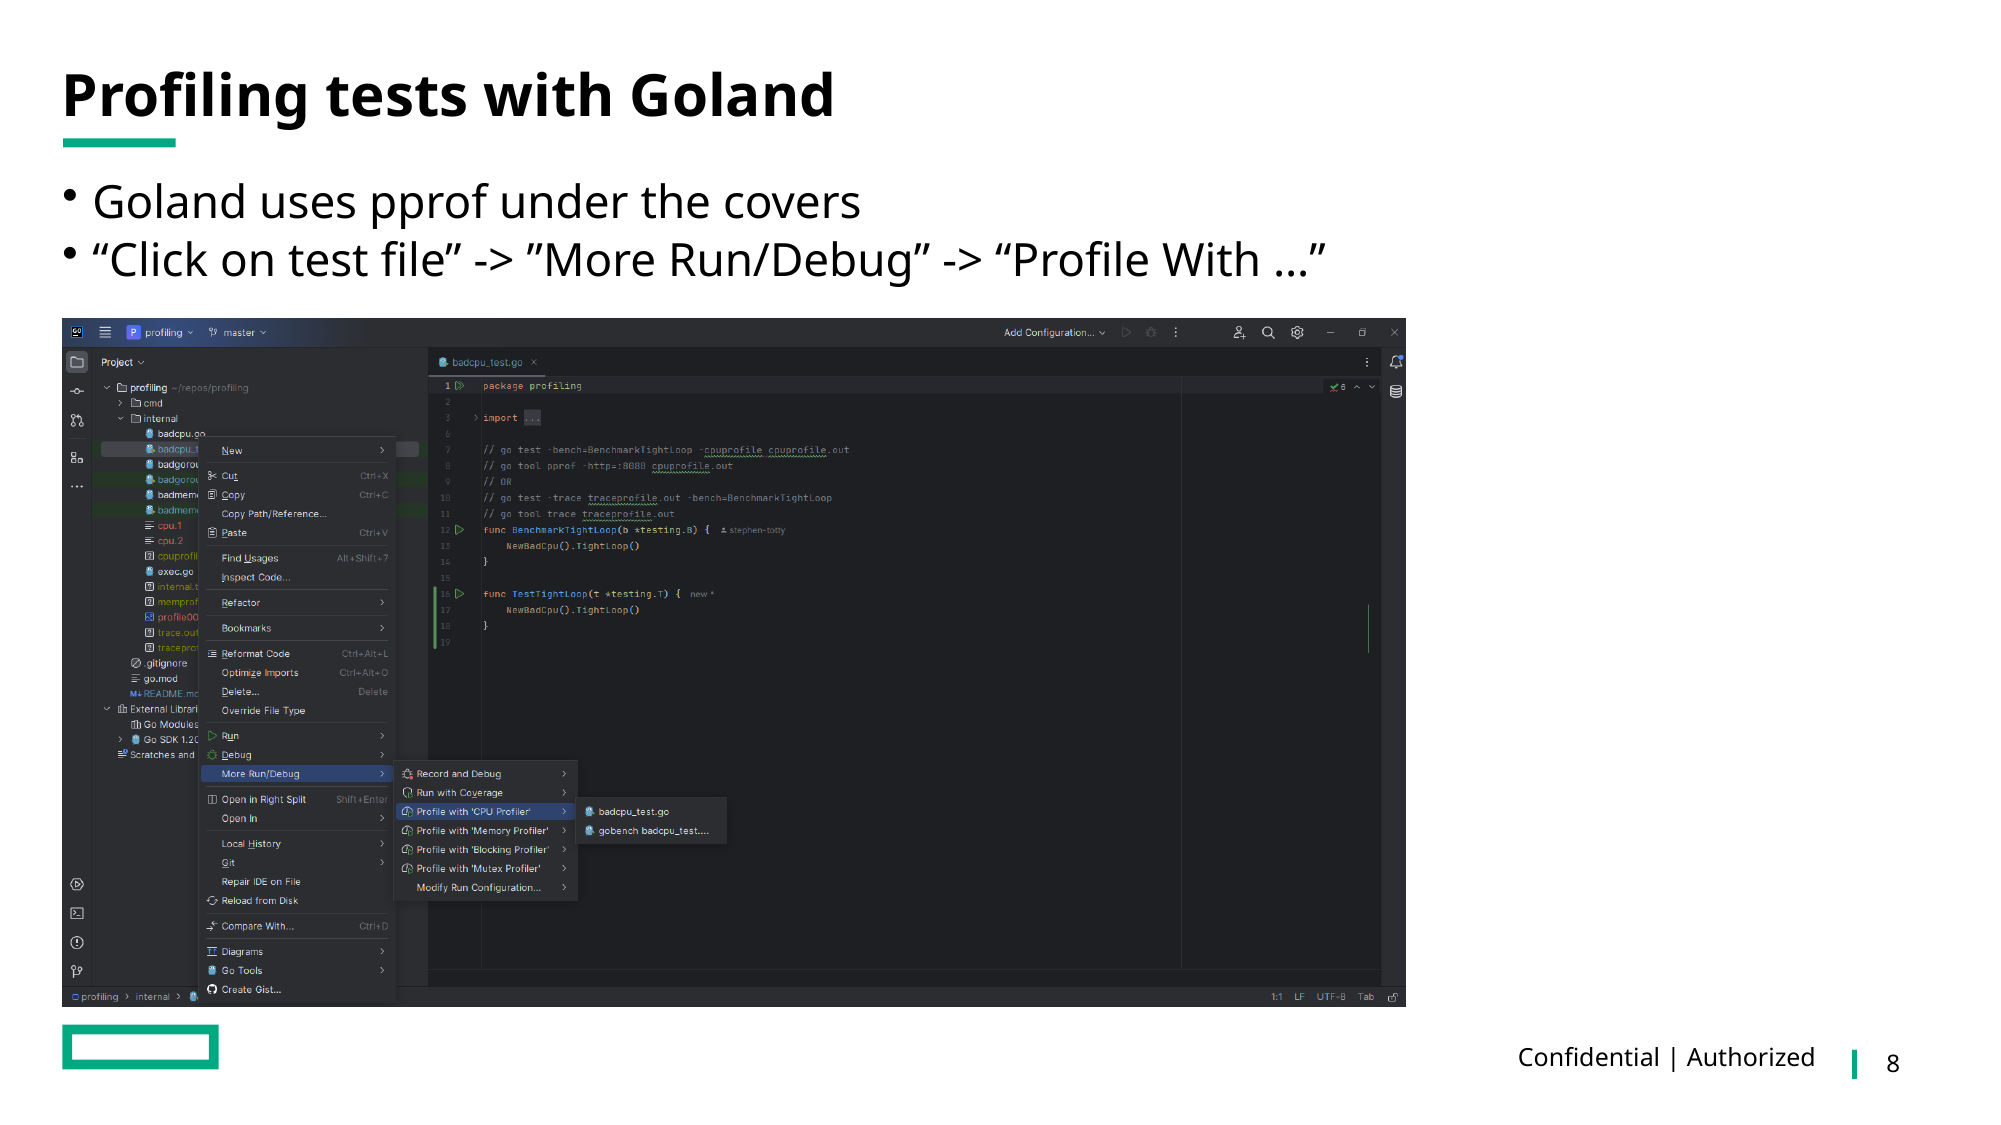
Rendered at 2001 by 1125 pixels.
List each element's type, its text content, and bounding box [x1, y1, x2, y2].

picture [1852, 1043, 1857, 1079]
title Profiling tests with Goland [42, 60, 1938, 135]
picture [62, 318, 1406, 1007]
list Goland uses pprof under the covers “Click on test file” -> ”More Run/Debug” -> “Profile With …” [58, 159, 1938, 1005]
footer Confidential | Authorized [610, 1005, 1838, 1073]
slide_number 8 [1837, 1033, 1950, 1094]
